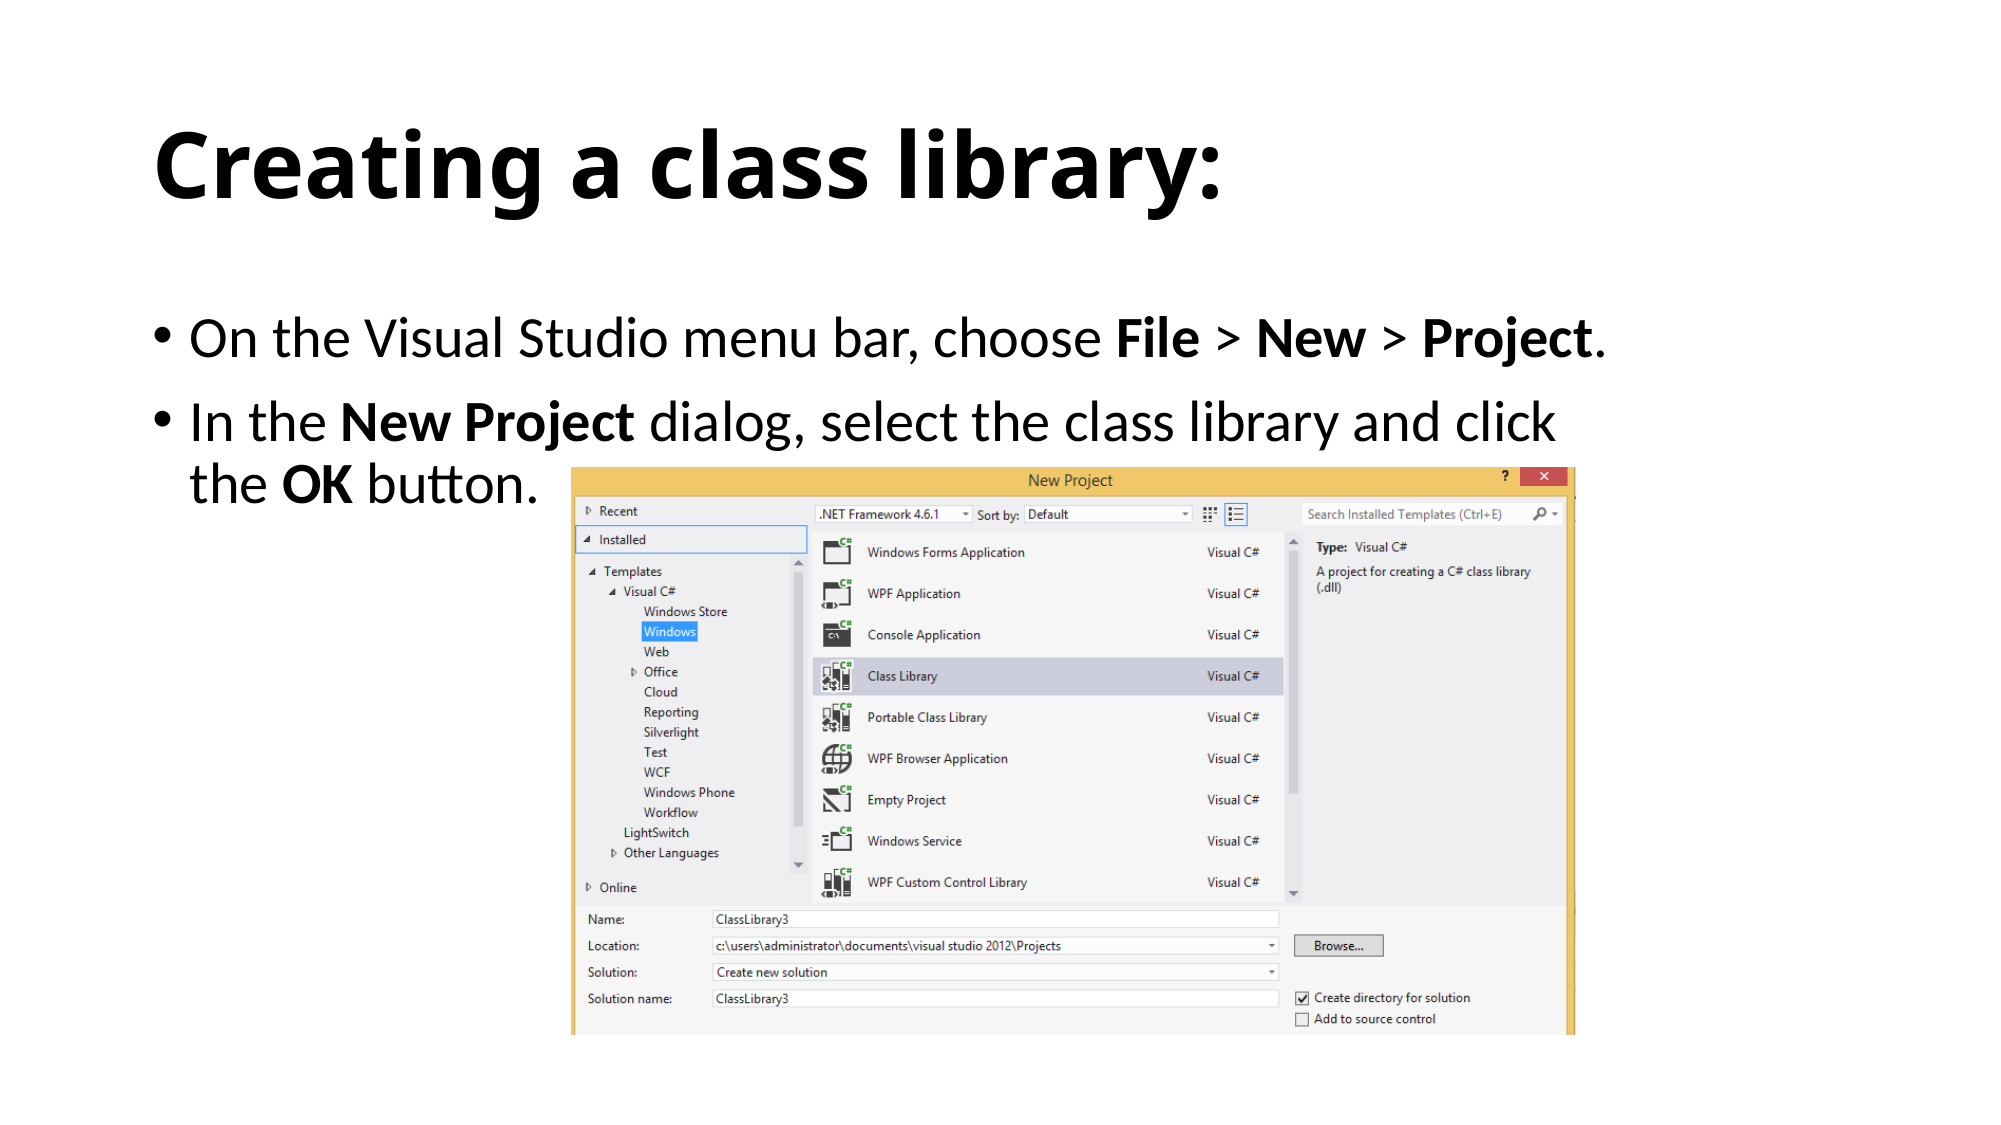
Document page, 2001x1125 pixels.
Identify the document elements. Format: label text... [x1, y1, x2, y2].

title Creating a class library: [137, 59, 1863, 278]
picture [570, 467, 1576, 1036]
list On the Visual Studio menu bar, choose File > New > Project. In the New Project dialog, select the class library and click the OK button. [137, 299, 1863, 1014]
